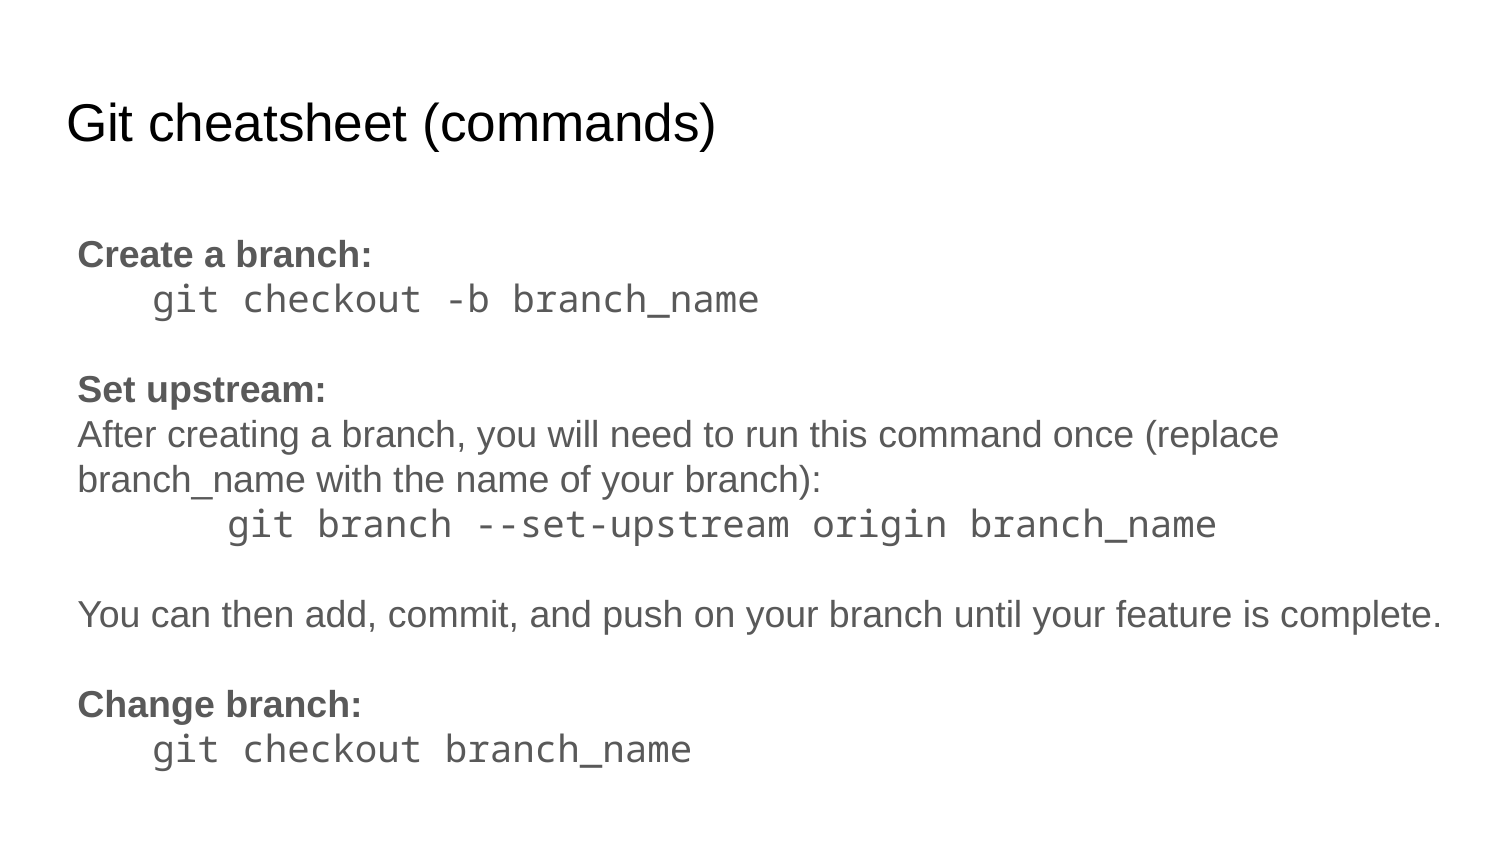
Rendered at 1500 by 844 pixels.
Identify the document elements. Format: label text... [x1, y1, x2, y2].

title Git cheatsheet (commands) [51, 72, 1449, 167]
text_box Create a branch: git checkout -b branch_name Set upstream: After creating a branch, you will need to run this command once (replace branch_name with the name of your branch): git branch --set-upstream origin branch_name You can then add, commit, and push on your branch until your feature is complete. Change branch: git checkout branch_name [62, 214, 1461, 785]
